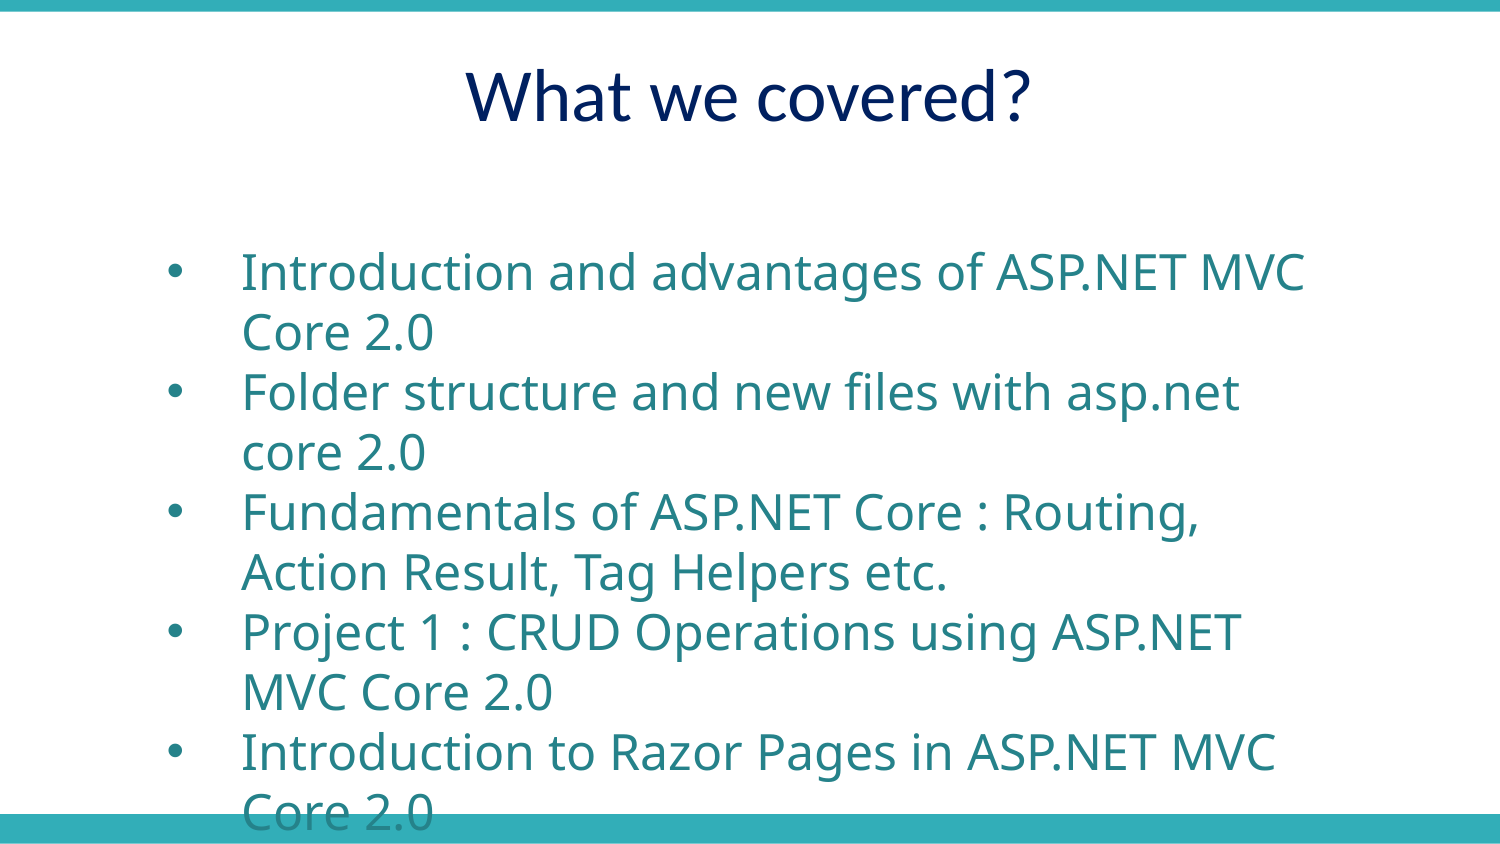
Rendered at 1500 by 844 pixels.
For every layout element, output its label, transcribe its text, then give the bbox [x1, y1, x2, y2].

text_box Introduction and advantages of ASP.NET MVC Core 2.0 Folder structure and new files with asp.net core 2.0 Fundamentals of ASP.NET Core : Routing, Action Result, Tag Helpers etc. Project 1 : CRUD Operations using ASP.NET MVC Core 2.0 Introduction to Razor Pages in ASP.NET MVC Core 2.0 Project 2 : CRUD Operations , ASP.NET Core 2.0 using Razor Pages Project 3 : Complex Car Service Record project using ASP.NET MVC Core 2.0 [151, 232, 1348, 844]
list What we covered? [0, 20, 1500, 162]
